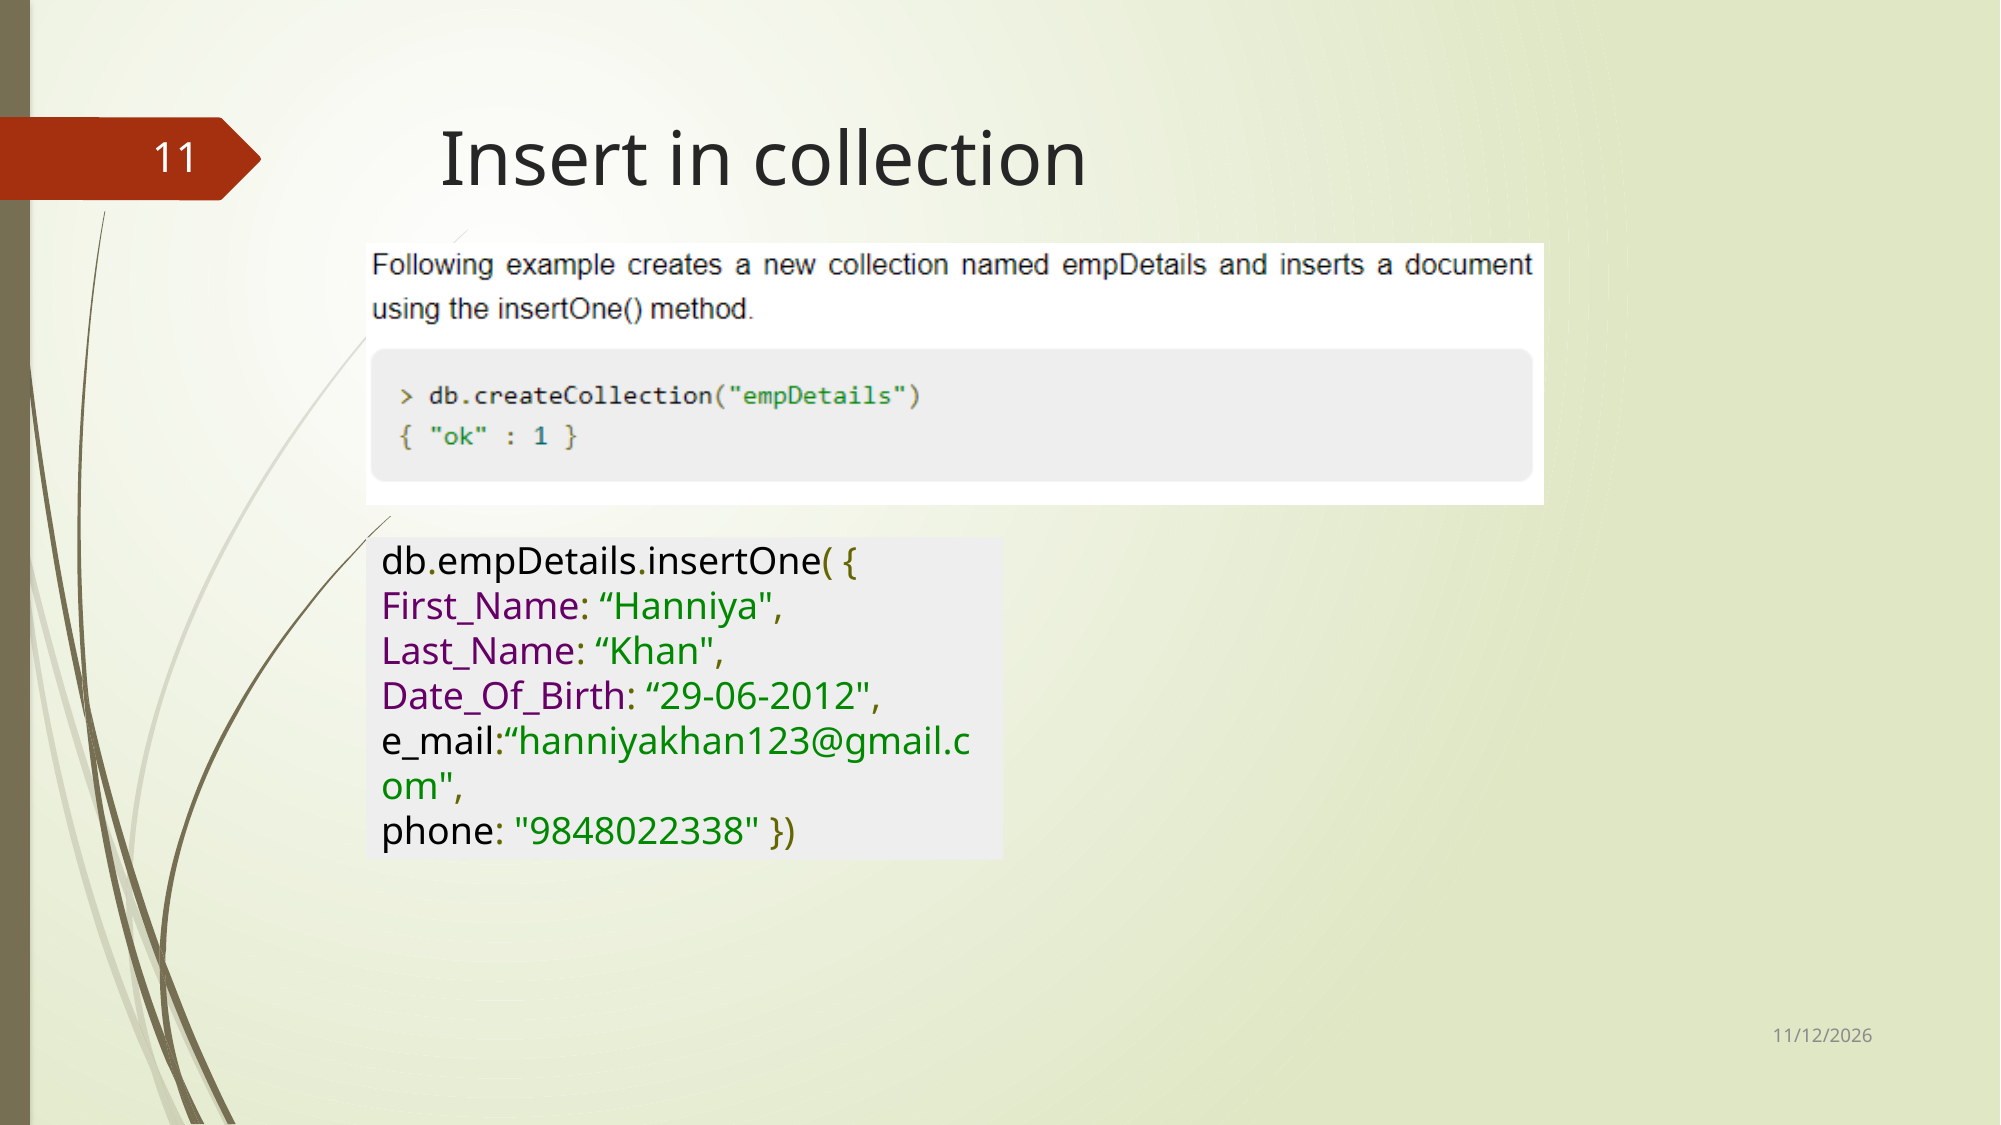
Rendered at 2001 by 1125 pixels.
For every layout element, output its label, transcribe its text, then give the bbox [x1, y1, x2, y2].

text_box db.empDetails.insertOne( { First_Name: “Hanniya", Last_Name: “Khan", Date_Of_Birth: “29-06-2012", e_mail:“hanniyakhan123@gmail.com", phone: "9848022338" }) [366, 537, 1004, 860]
picture [365, 243, 1544, 506]
slide_number 11 [87, 129, 216, 190]
title Insert in collection [425, 102, 1888, 313]
slide_number 21-Jun-2022 [1699, 1005, 1888, 1067]
